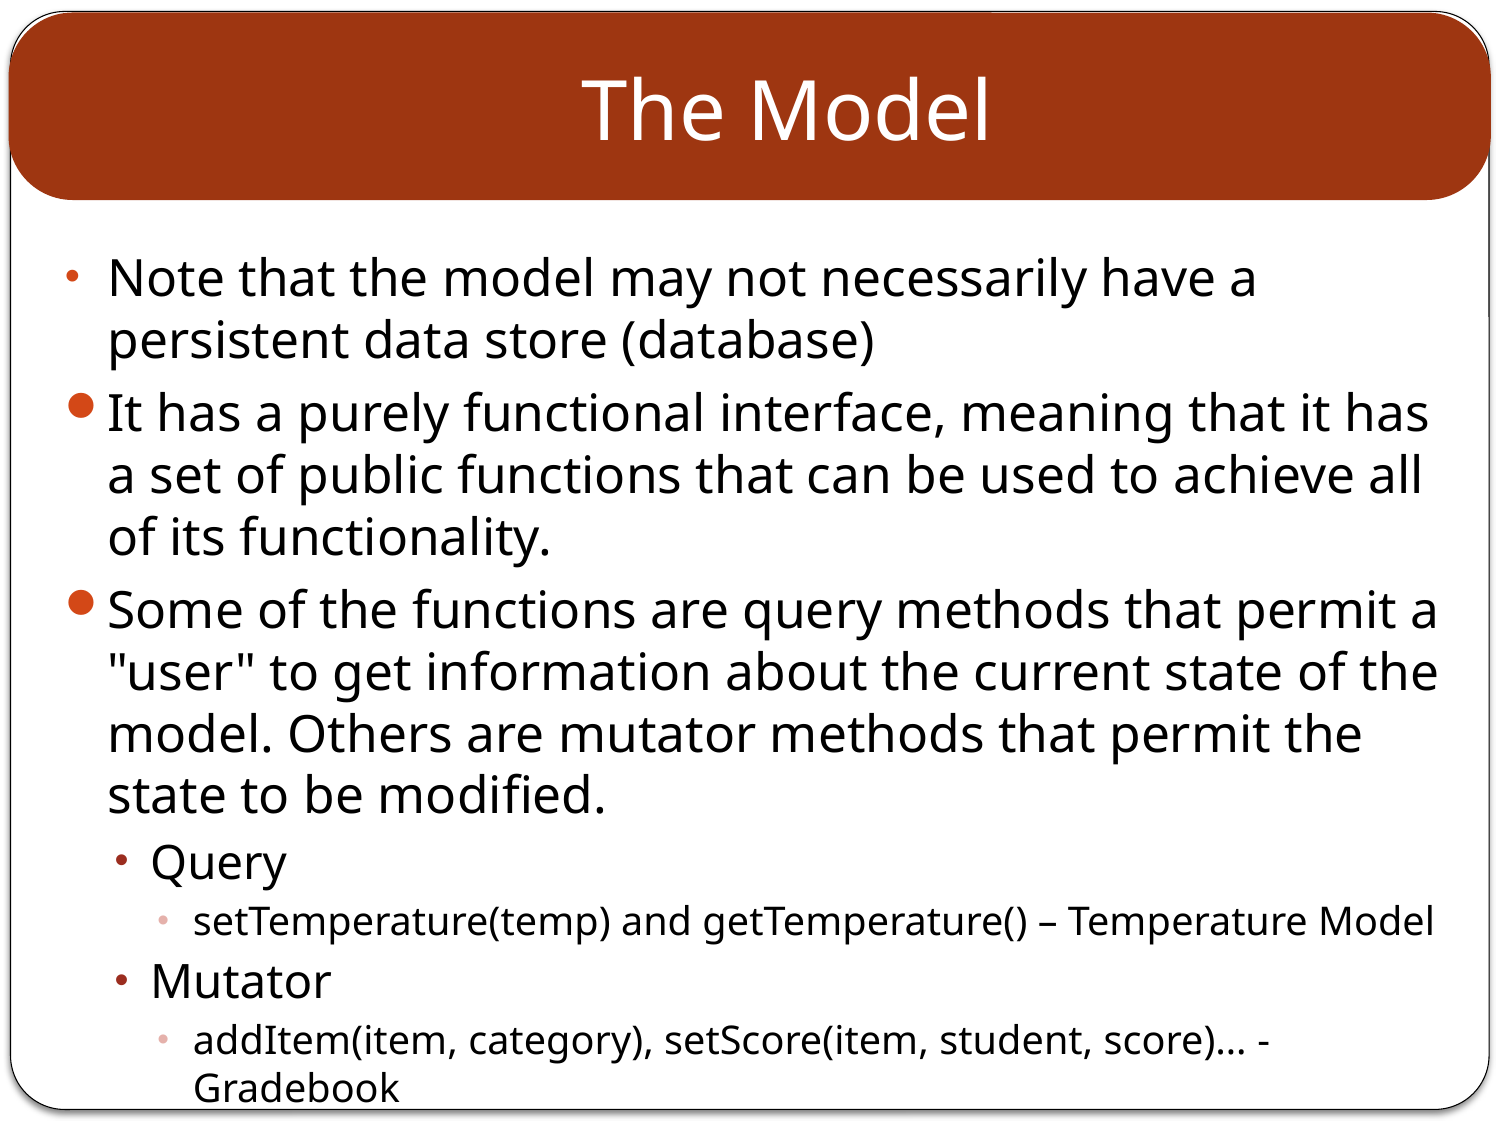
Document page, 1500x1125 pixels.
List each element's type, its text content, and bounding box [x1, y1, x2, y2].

title The Model [150, 17, 1425, 205]
list Note that the model may not necessarily have a persistent data store (database) It has a purely functional interface, meaning that it has a set of public functions that can be used to achieve all of its functionality. Some of the functions are query methods that permit a "user" to get information about the current state of the model. Others are mutator methods that permit the state to be modified. Query setTemperature(temp) and getTemperature() – Temperature Model Mutator addItem(item, category), setScore(item, student, score)… - Gradebook [50, 237, 1463, 1125]
